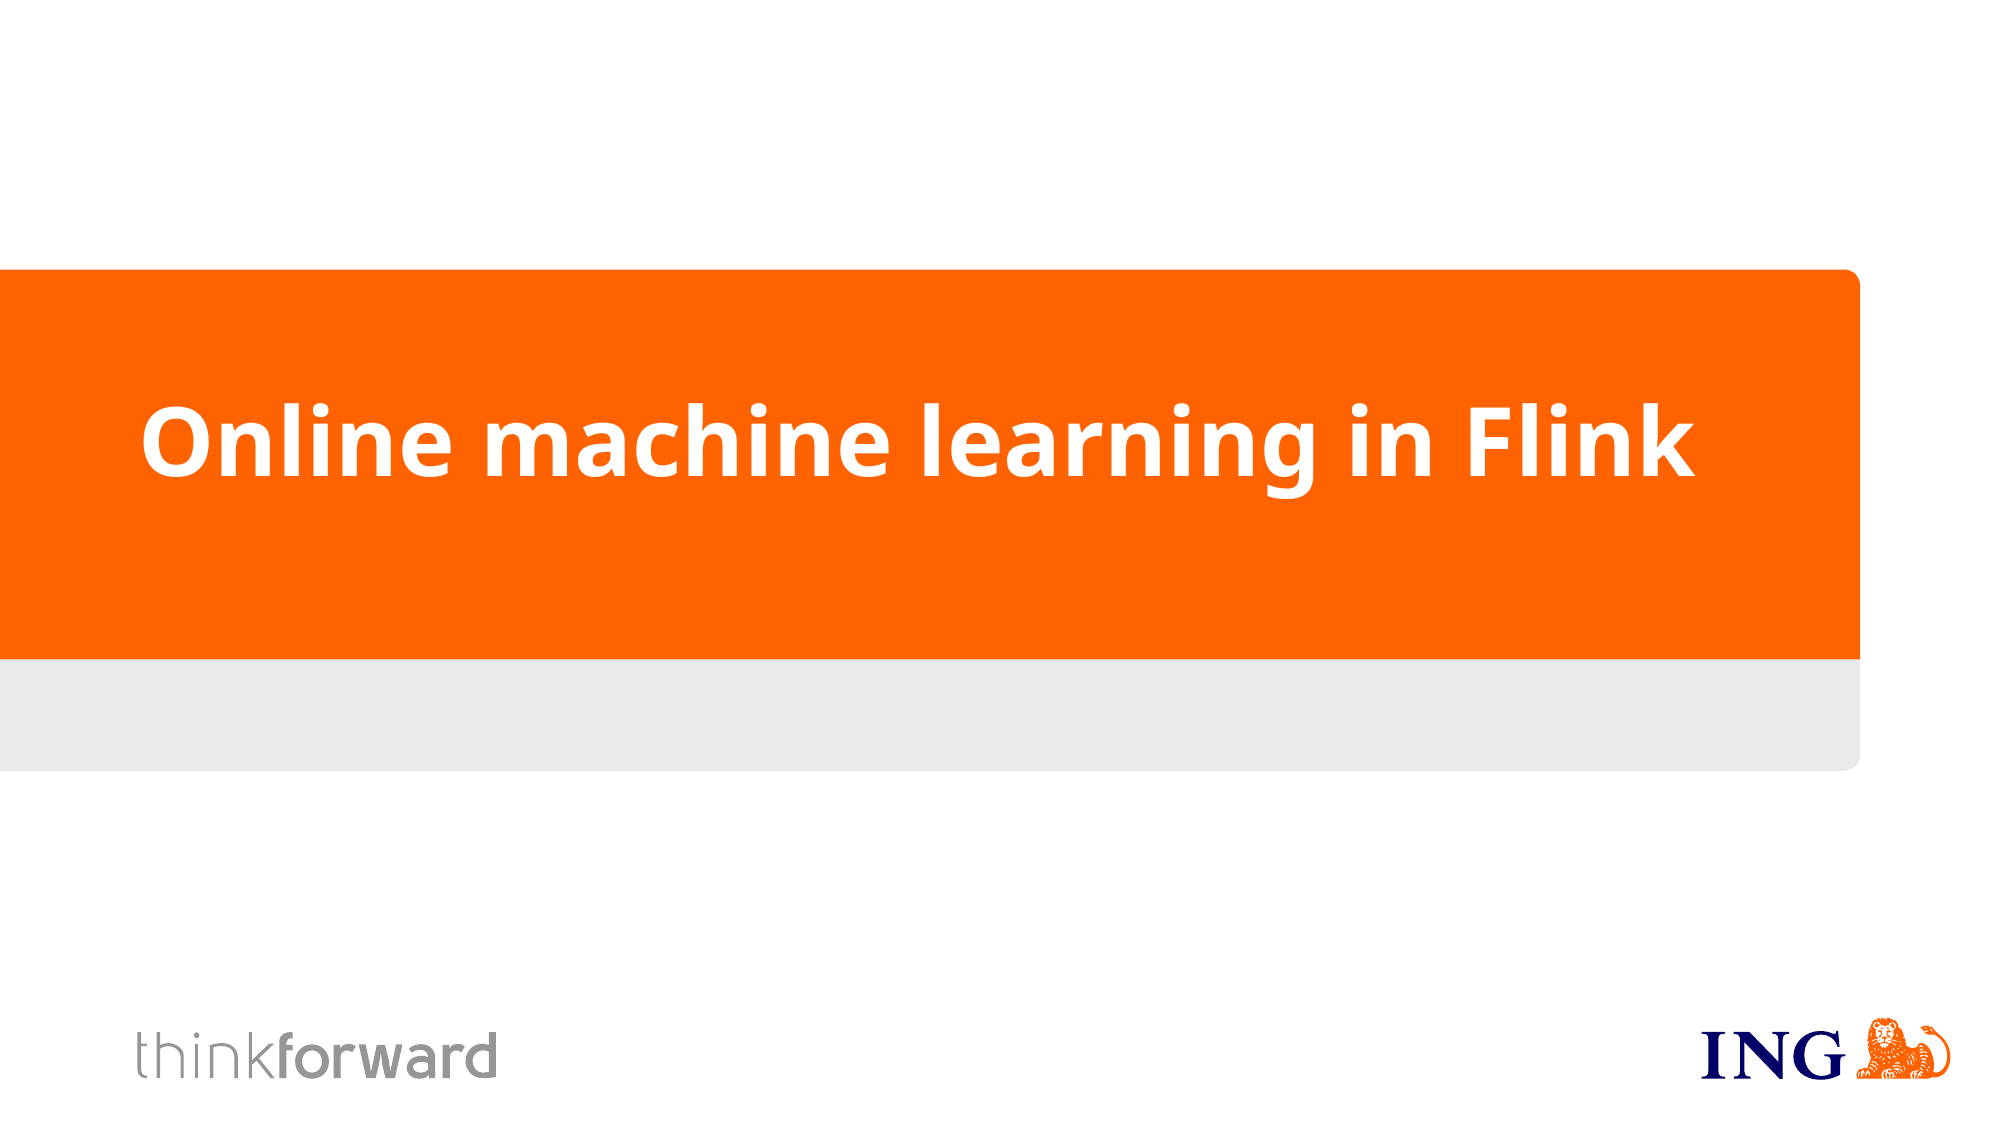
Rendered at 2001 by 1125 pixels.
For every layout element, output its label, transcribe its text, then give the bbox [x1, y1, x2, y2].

title Online machine learning in Flink [138, 347, 1830, 549]
picture [137, 1032, 497, 1080]
